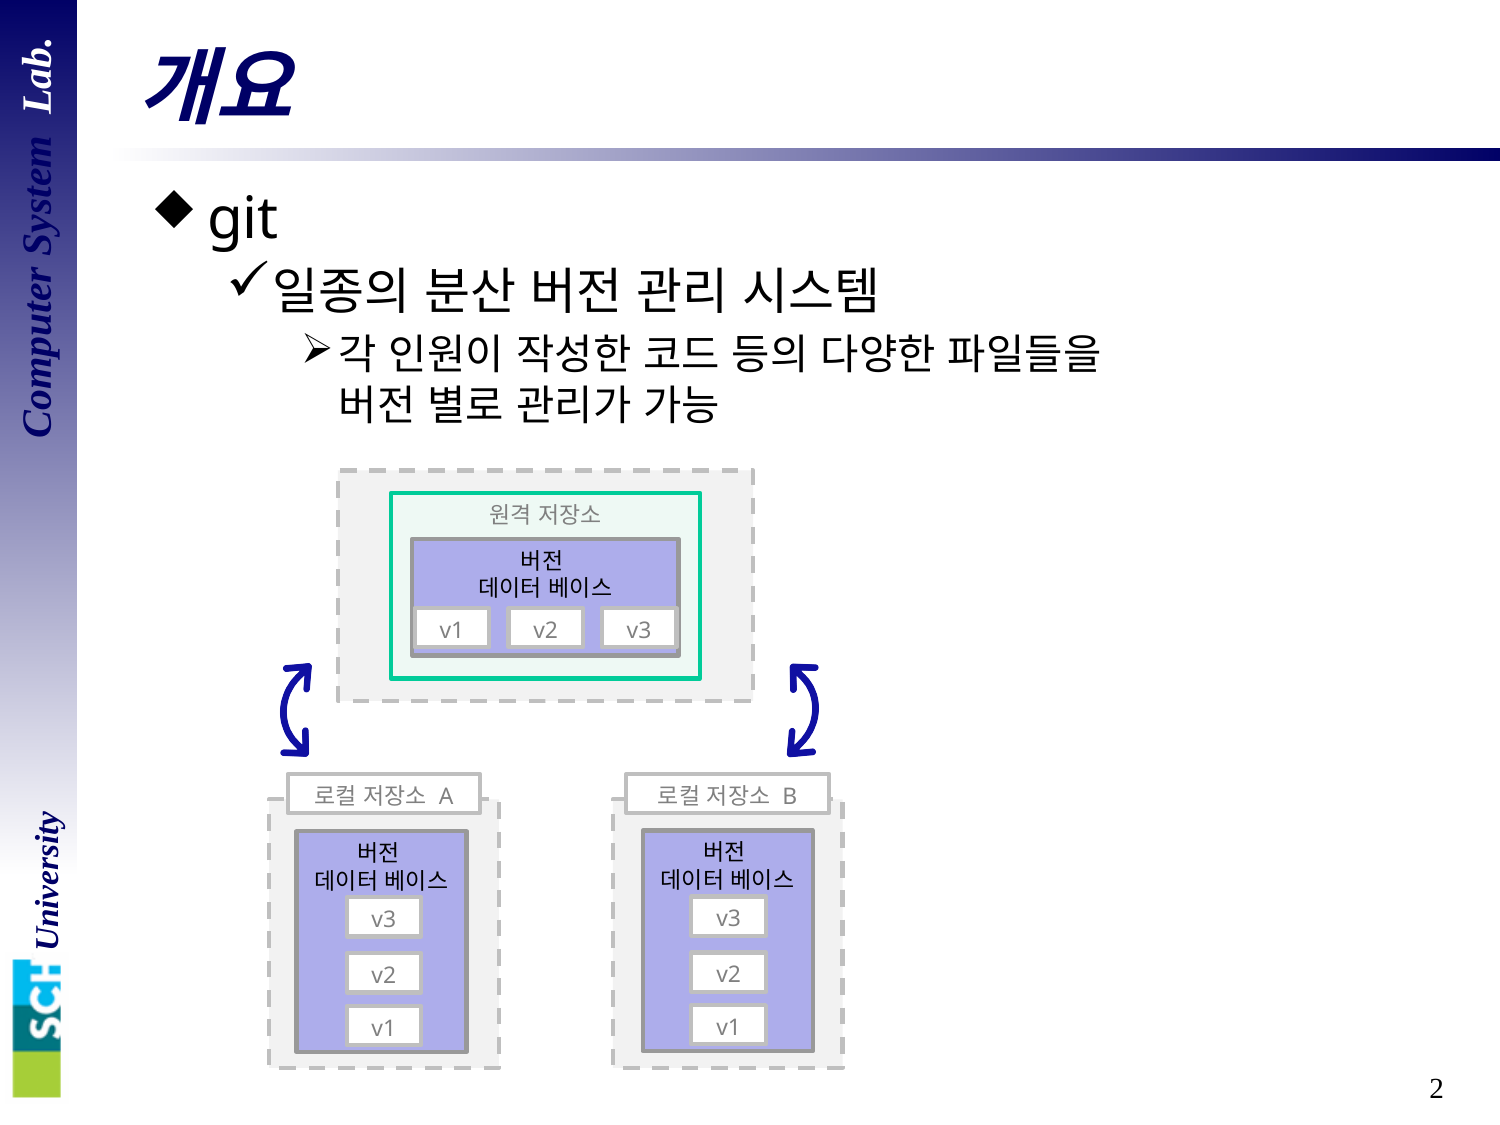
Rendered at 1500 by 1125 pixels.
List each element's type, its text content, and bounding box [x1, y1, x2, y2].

list git 일종의 분산 버전 관리 시스템 각 인원이 작성한 코드 등의 다양한 파일들을 버전 별로 관리가 가능 [135, 172, 1448, 1038]
title 개요 [123, 25, 1460, 143]
picture [5, 952, 69, 1104]
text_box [253, 470, 845, 1069]
